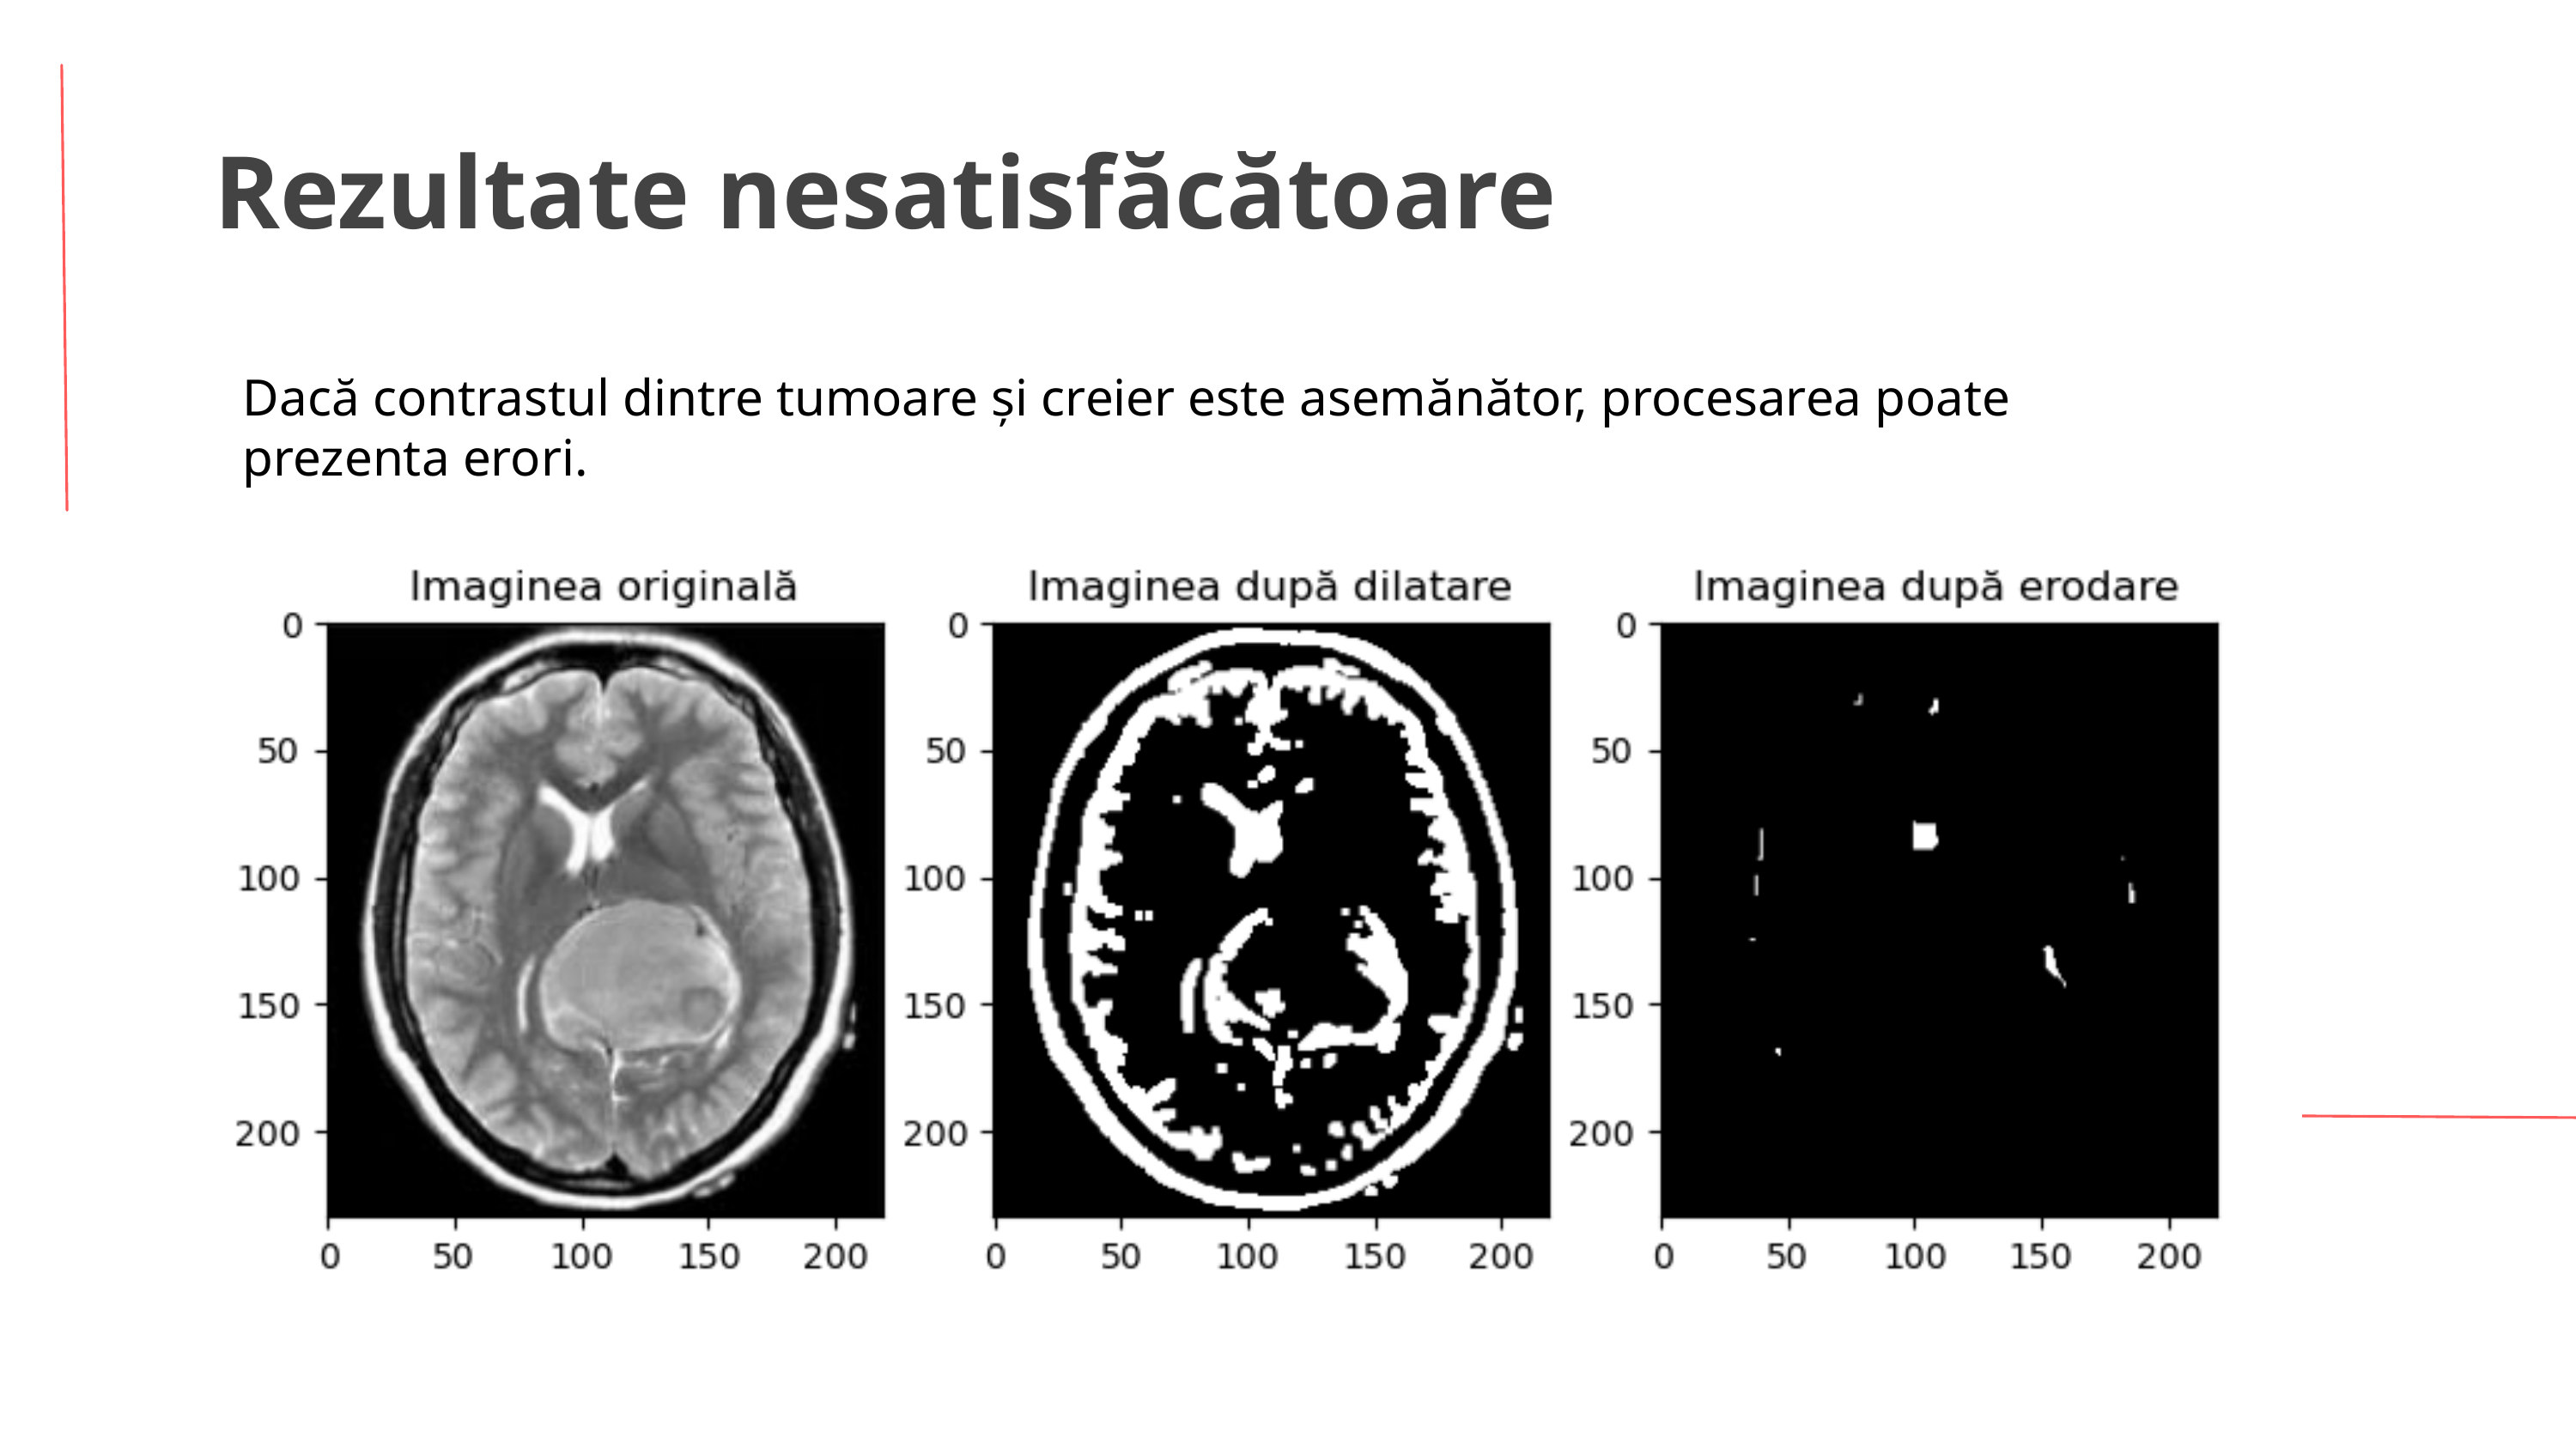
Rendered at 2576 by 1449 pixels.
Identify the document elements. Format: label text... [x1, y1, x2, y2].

text_box Rezultate nesatisfăcătoare [214, 129, 2362, 250]
picture [229, 549, 2302, 1347]
text_box Dacă contrastul dintre tumoare și creier este asemănător, procesarea poate prezenta erori. [230, 359, 2163, 493]
